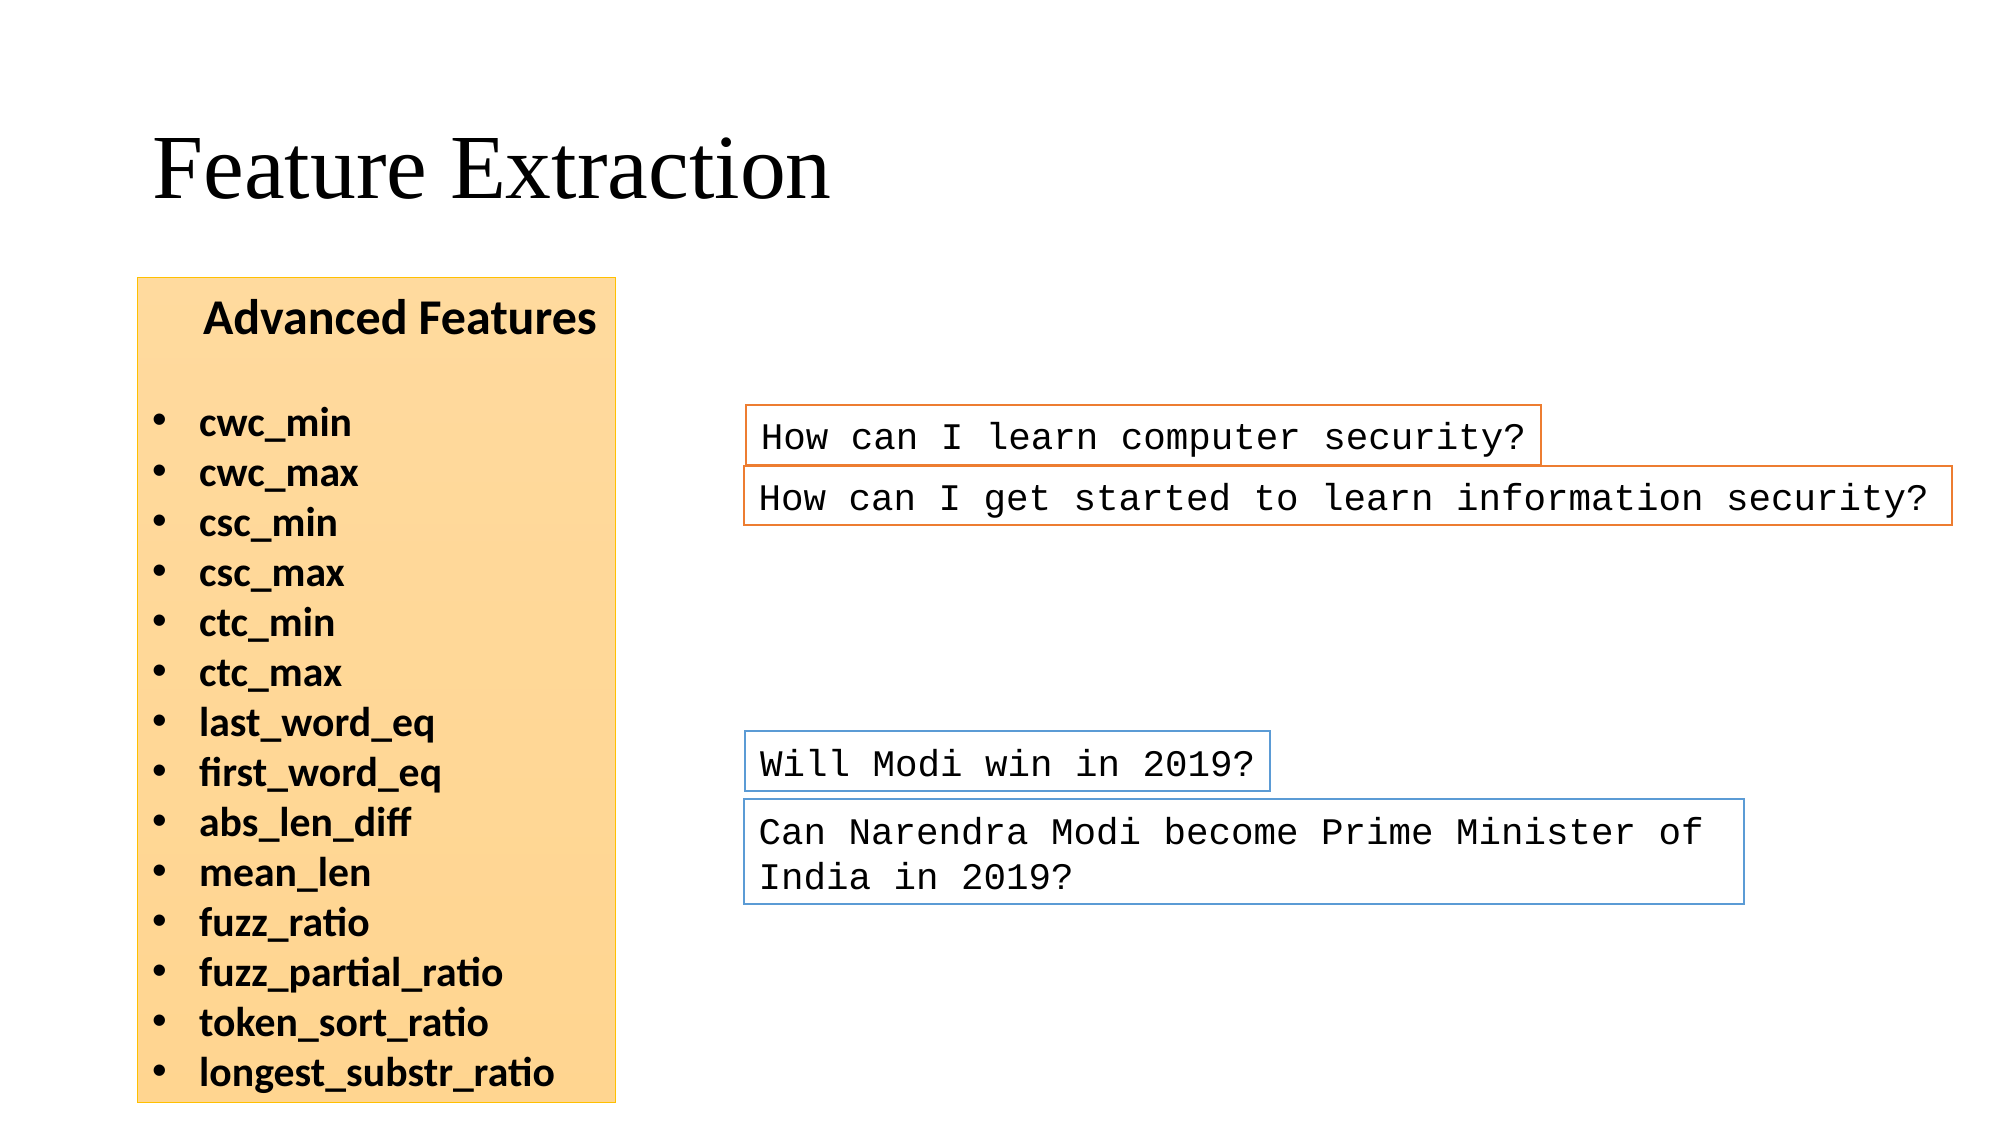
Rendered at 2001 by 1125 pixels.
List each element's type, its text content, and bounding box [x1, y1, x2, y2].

text_box How can I learn computer security? [745, 404, 1542, 465]
text_box How can I get started to learn information security? [743, 465, 1953, 526]
text_box Advanced Features cwc_min cwc_max csc_min csc_max ctc_min ctc_max last_word_eq first_word_eq abs_len_diff mean_len fuzz_ratio fuzz_partial_ratio token_sort_ratio longest_substr_ratio [137, 277, 616, 1103]
text_box Can Narendra Modi become Prime Minister of India in 2019? [743, 798, 1745, 905]
title Feature Extraction [137, 59, 1863, 278]
text_box Will Modi win in 2019? [744, 730, 1271, 792]
